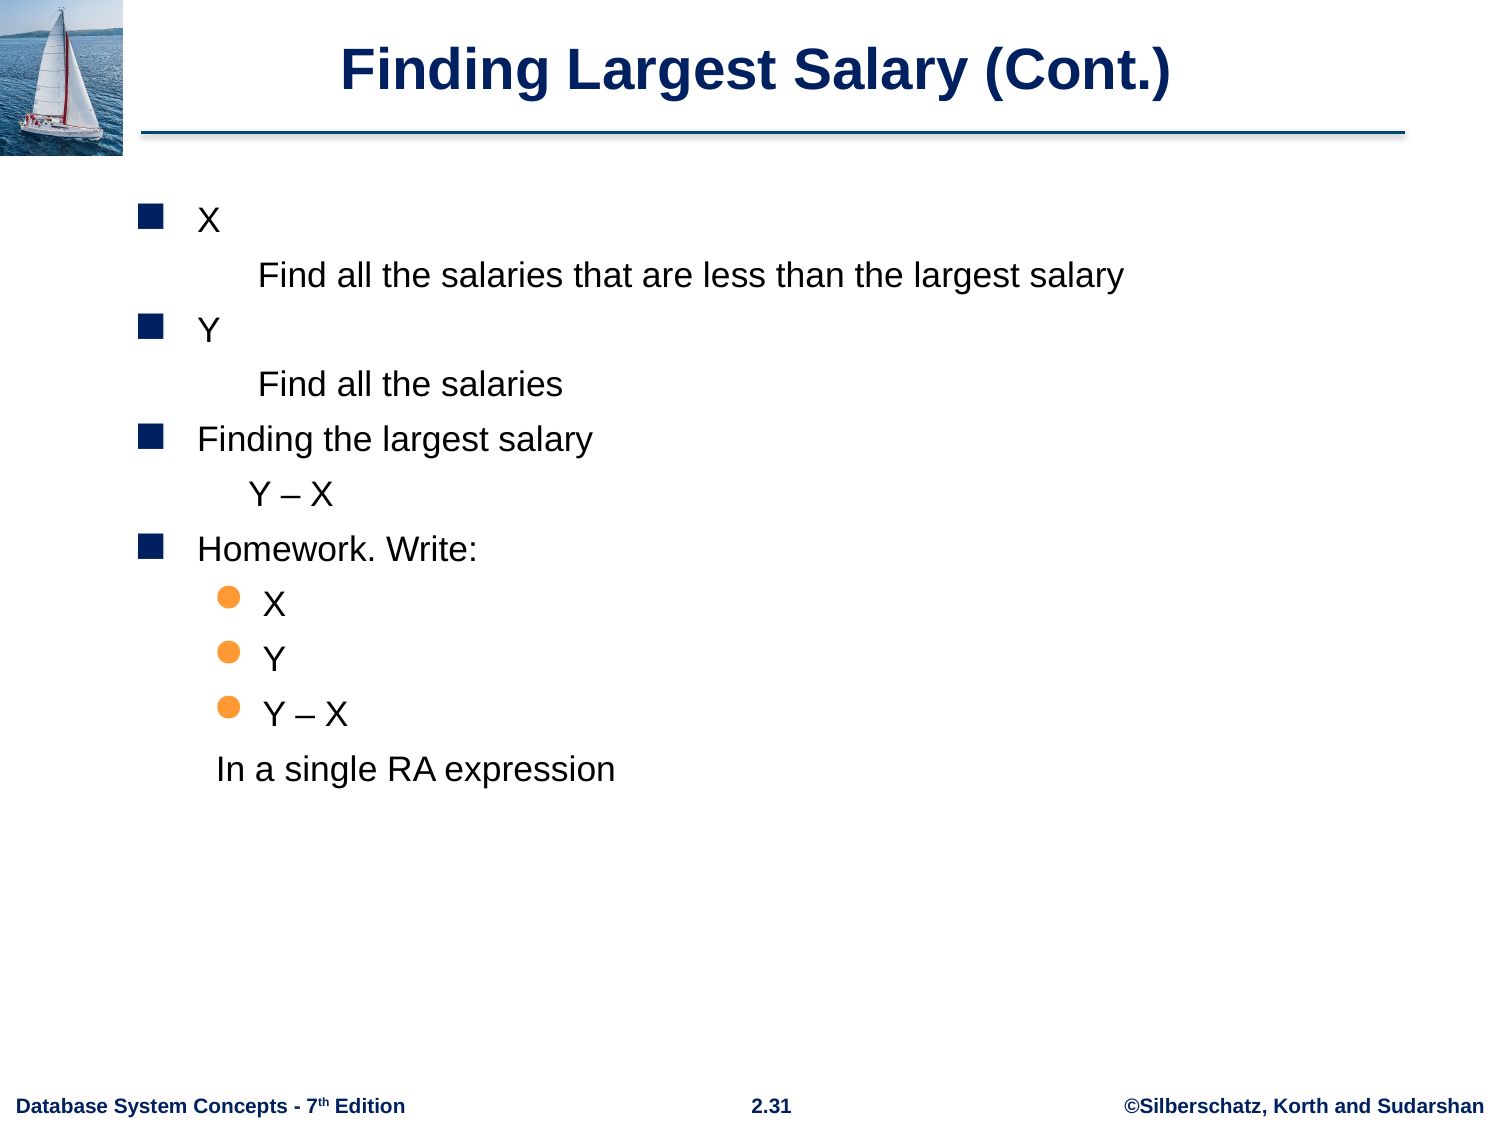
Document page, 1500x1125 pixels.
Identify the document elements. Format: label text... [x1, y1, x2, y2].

picture [0, 0, 123, 156]
title Finding Largest Salary (Cont.) [119, 17, 1395, 115]
list X Find all the salaries that are less than the largest salary Y Find all the salaries Finding the largest salary Y – X Homework. Write: X Y Y – X In a single RA expression [126, 189, 1401, 940]
